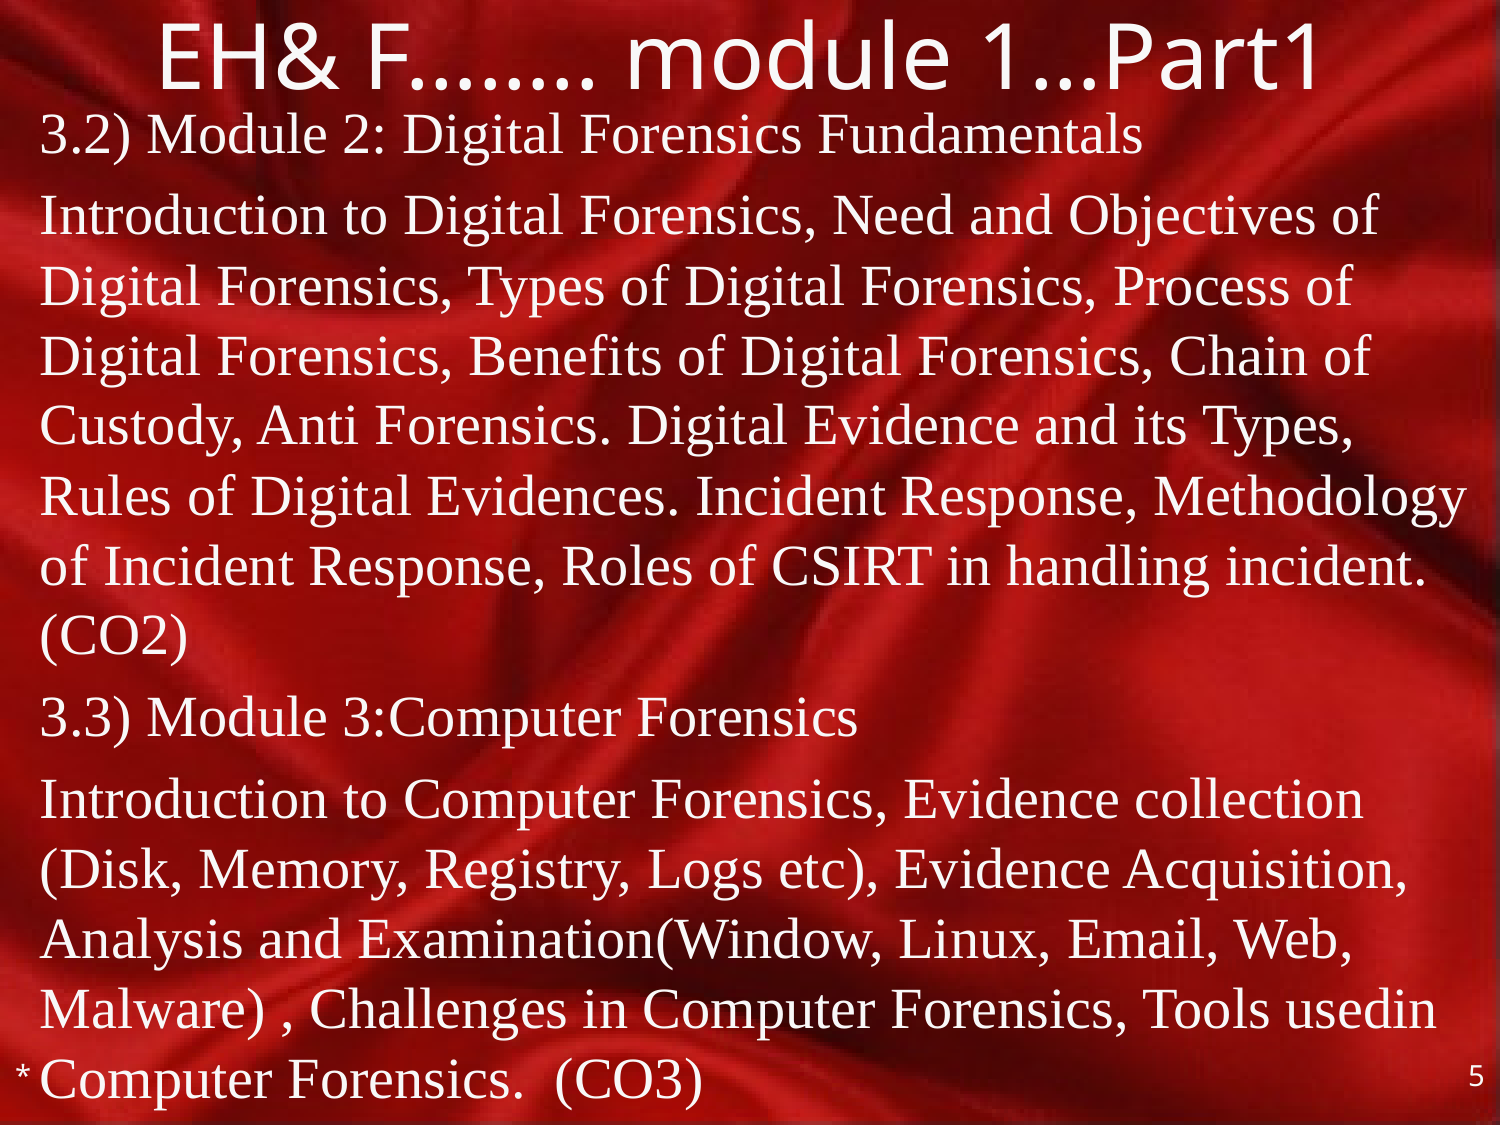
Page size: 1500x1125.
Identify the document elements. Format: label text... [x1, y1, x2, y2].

picture [0, 0, 1500, 1049]
list 3.2) Module 2: Digital Forensics Fundamentals Introduction to Digital Forensics, Need and Objectives of Digital Forensics, Types of Digital Forensics, Process of Digital Forensics, Benefits of Digital Forensics, Chain of Custody, Anti Forensics. Digital Evidence and its Types, Rules of Digital Evidences. Incident Response, Methodology of Incident Response, Roles of CSIRT in handling incident. (CO2) 3.3) Module 3:Computer Forensics Introduction to Computer Forensics, Evidence collection (Disk, Memory, Registry, Logs etc), Evidence Acquisition, Analysis and Examination(Window, Linux, Email, Web, Malware) , Challenges in Computer Forensics, Tools usedin Computer Forensics. (CO3) [24, 87, 1500, 1125]
text_box 5 [1337, 1049, 1500, 1125]
text_box * [0, 1049, 313, 1125]
title EH& F…….. module 1…Part1 [37, 18, 1450, 87]
